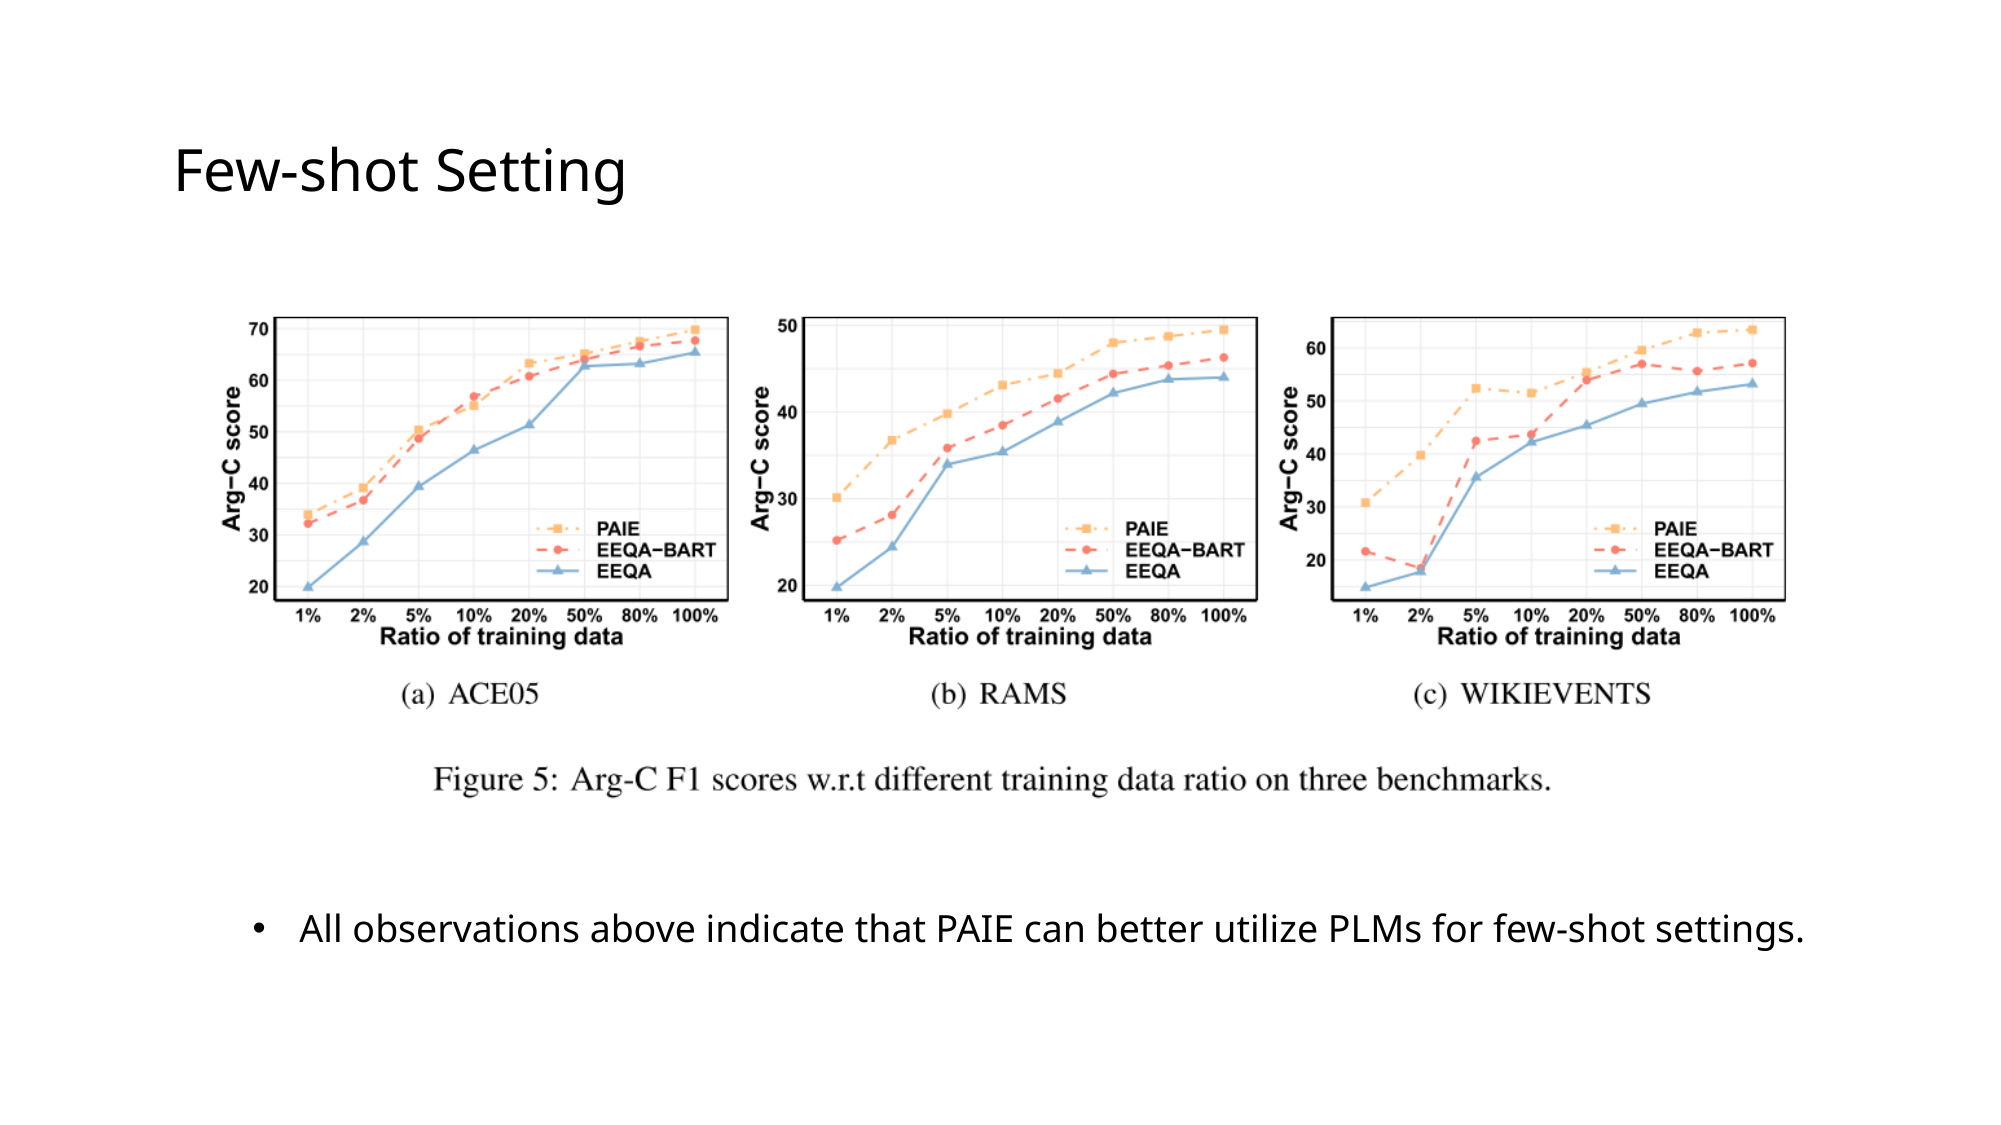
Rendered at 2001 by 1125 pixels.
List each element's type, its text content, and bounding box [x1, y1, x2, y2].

text_box Few-shot Setting [158, 126, 644, 211]
picture [170, 251, 1843, 814]
text_box All observations above indicate that PAIE can better utilize PLMs for few-shot settings. [237, 897, 1864, 957]
